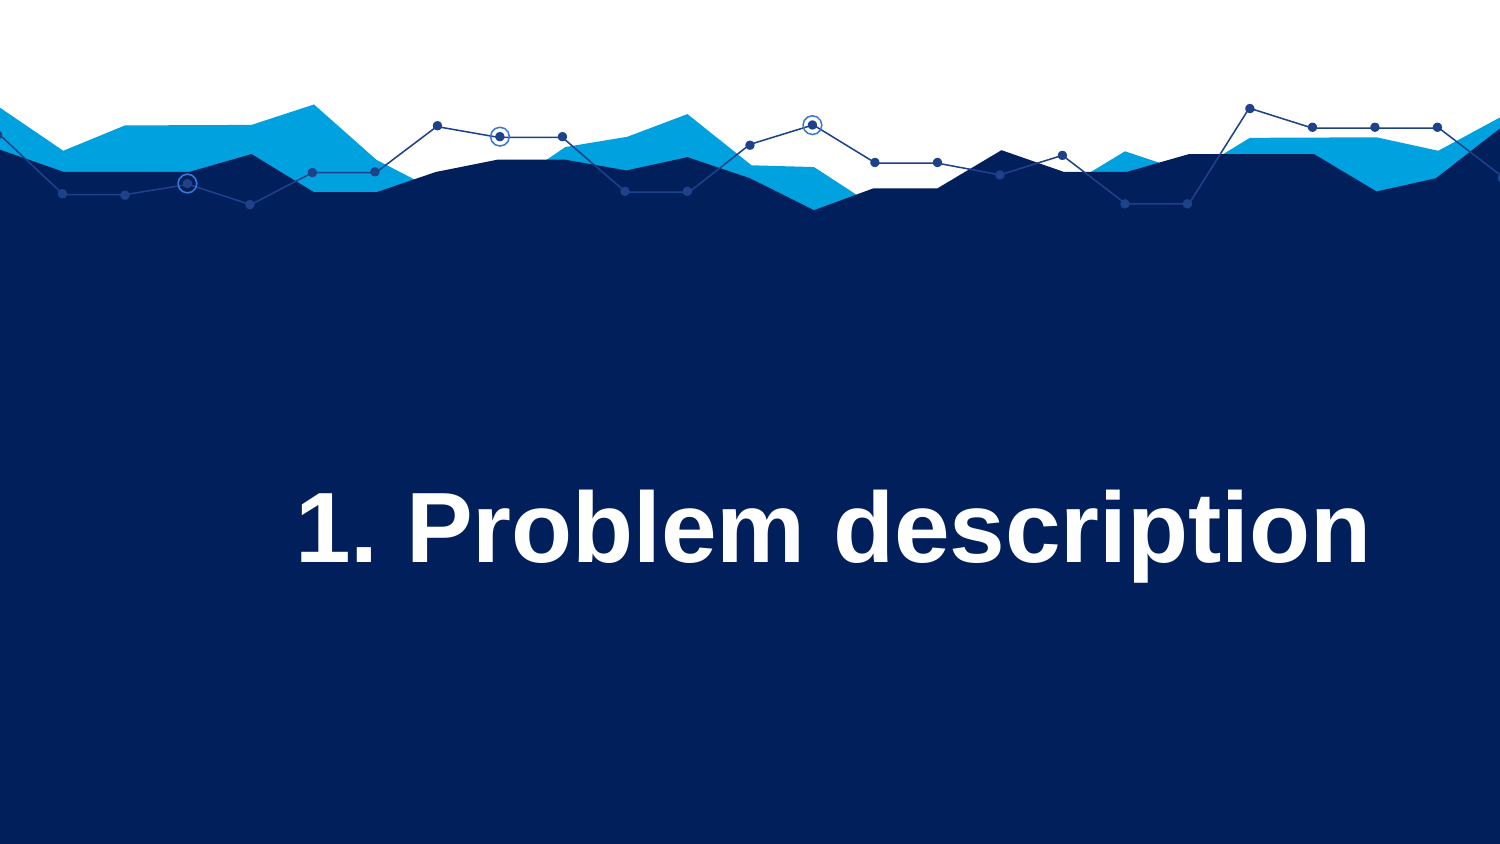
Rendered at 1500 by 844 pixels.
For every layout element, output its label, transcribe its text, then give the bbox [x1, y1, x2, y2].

title 1. Problem description [112, 447, 1388, 638]
